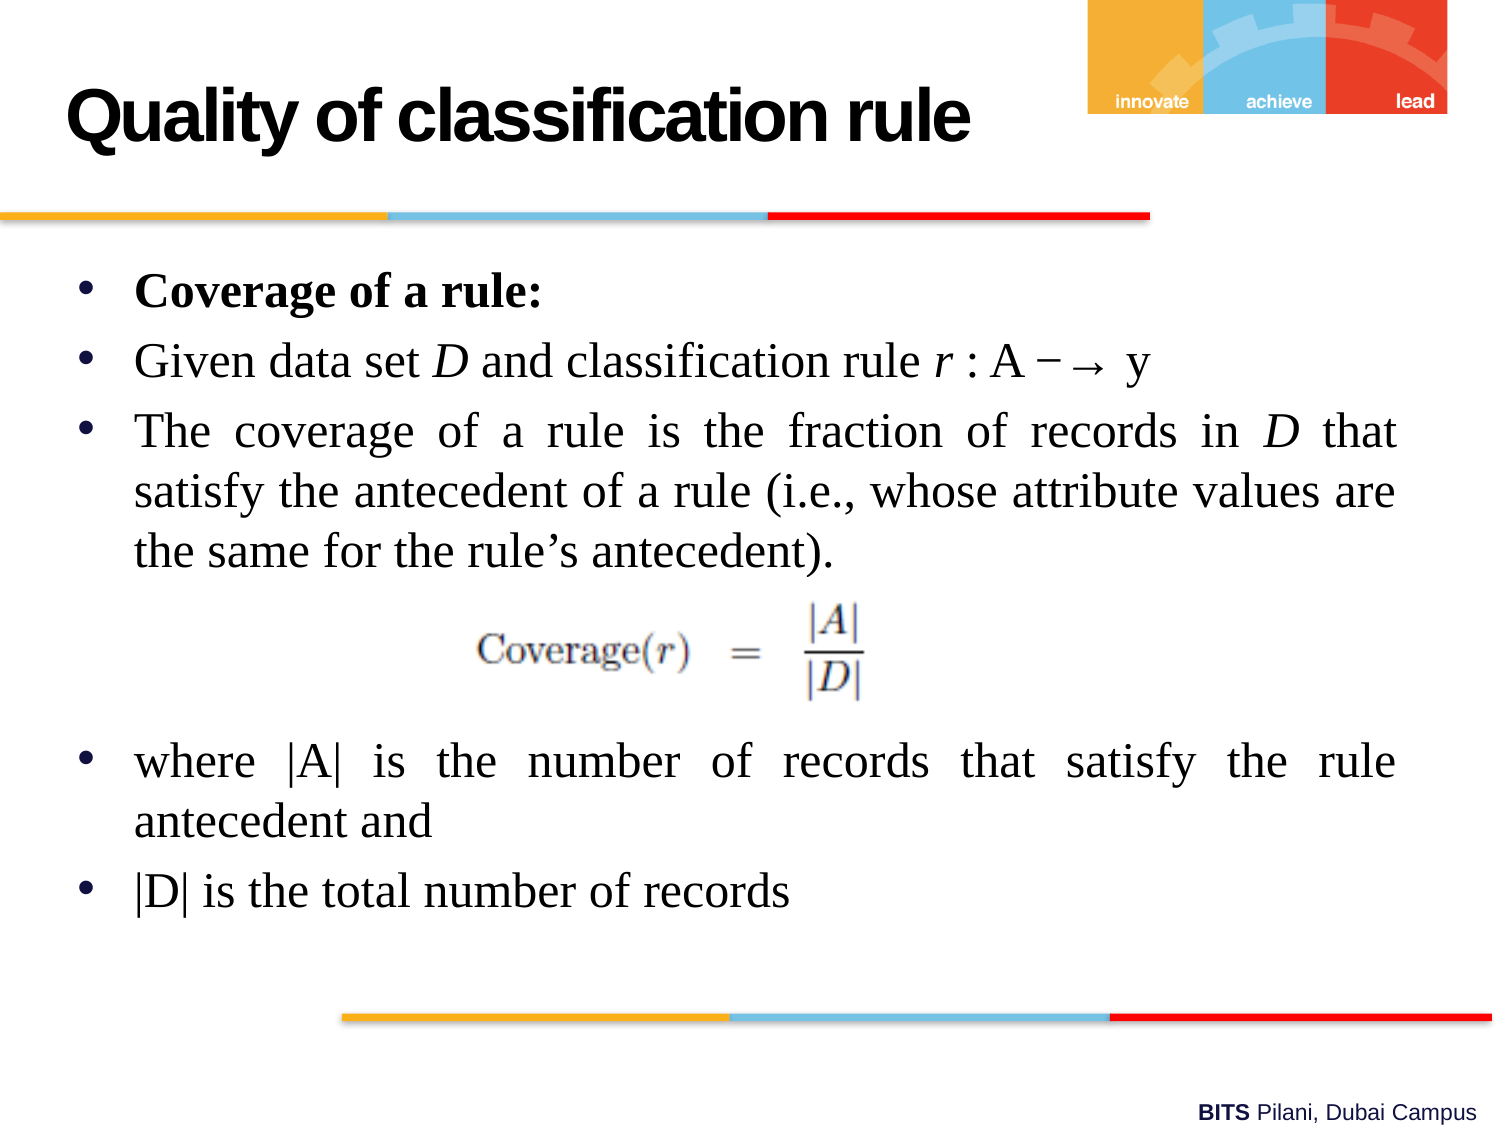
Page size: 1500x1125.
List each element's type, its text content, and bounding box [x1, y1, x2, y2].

picture [1087, 0, 1448, 114]
list Coverage of a rule: Given data set D and classification rule r : A −→ y The coverage of a rule is the fraction of records in D that satisfy the antecedent of a rule (i.e., whose attribute values are the same for the rule’s antecedent). where |A| is the number of records that satisfy the rule antecedent and |D| is the total number of records [62, 249, 1413, 993]
picture [450, 577, 887, 709]
list Quality of classification rule [50, 24, 1088, 213]
